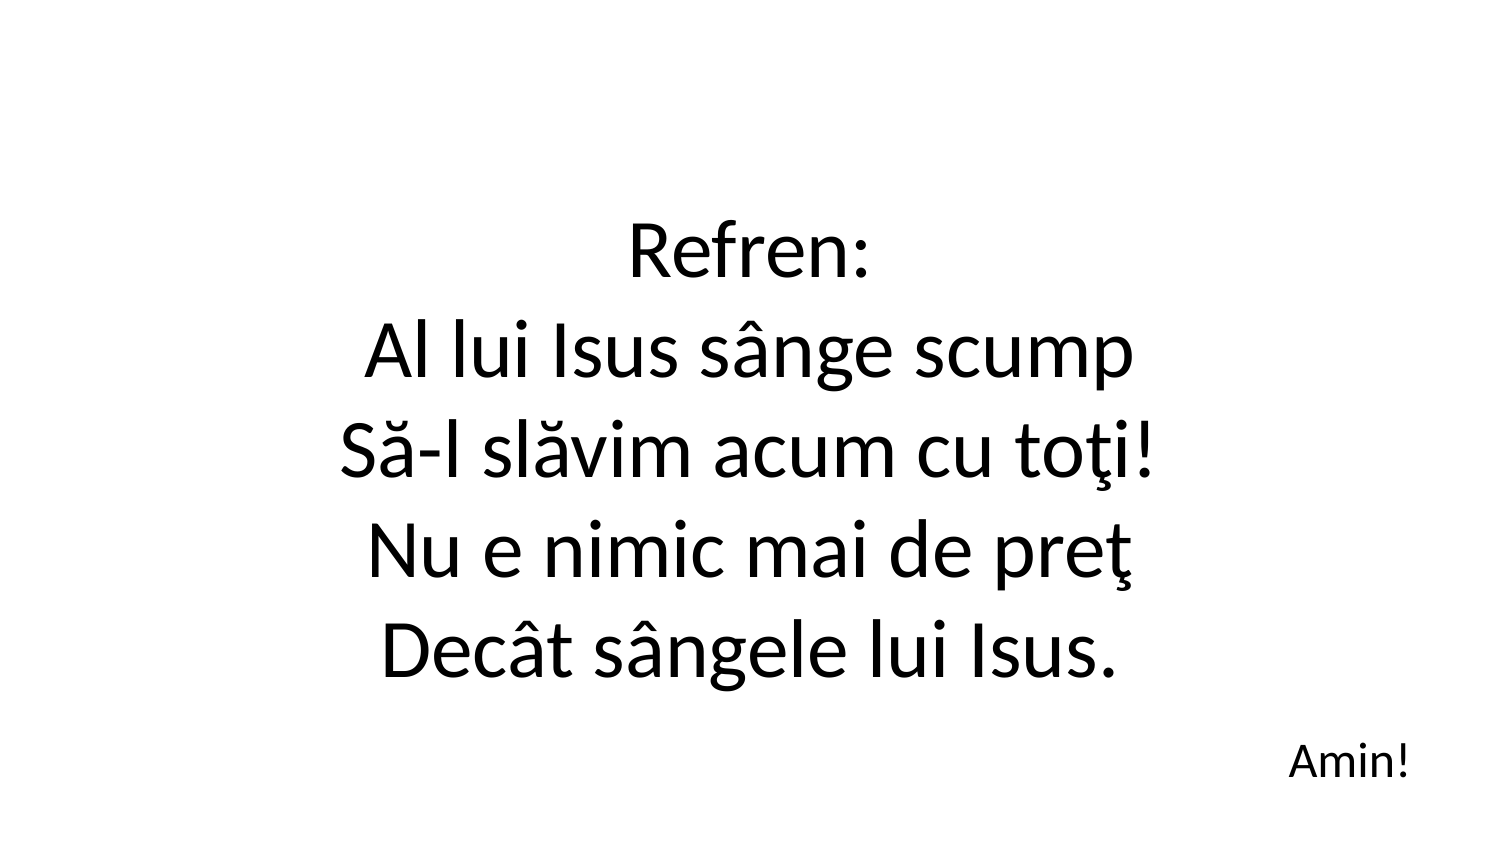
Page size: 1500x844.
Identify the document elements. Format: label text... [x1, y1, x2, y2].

text_box Amin! [1273, 674, 1427, 795]
text_box Refren: Al lui Isus sânge scump Să-l slăvim acum cu toţi! Nu e nimic mai de preţ Decât sângele lui Isus. [324, 142, 1175, 702]
